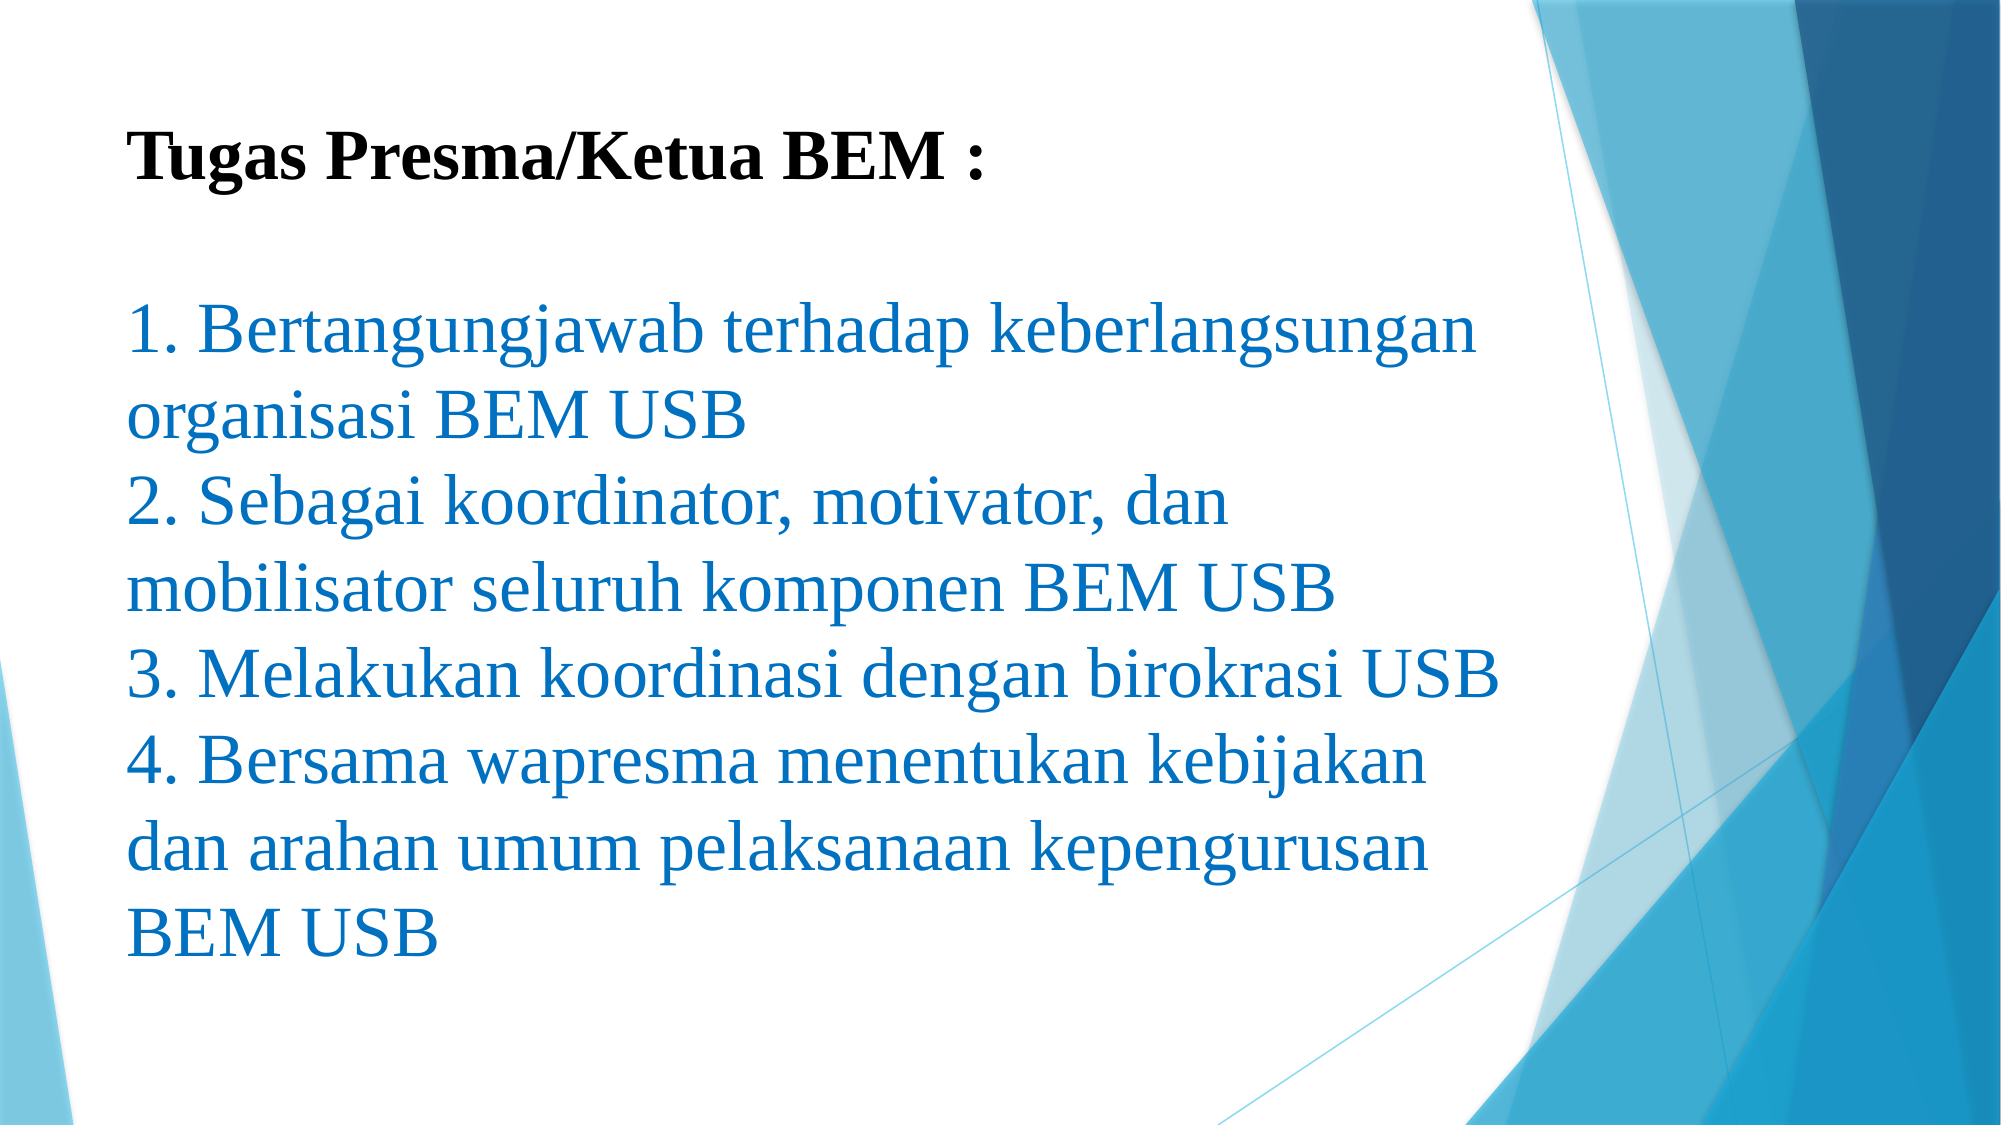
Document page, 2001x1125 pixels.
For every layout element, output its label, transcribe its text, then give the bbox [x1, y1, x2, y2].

title Tugas Presma/Ketua BEM : 1. Bertangungjawab terhadap keberlangsungan organisasi BEM USB 2. Sebagai koordinator, motivator, dan mobilisator seluruh komponen BEM USB 3. Melakukan koordinasi dengan birokrasi USB 4. Bersama wapresma menentukan kebijakan dan arahan umum pelaksanaan kepengurusan BEM USB [111, 99, 1522, 1042]
